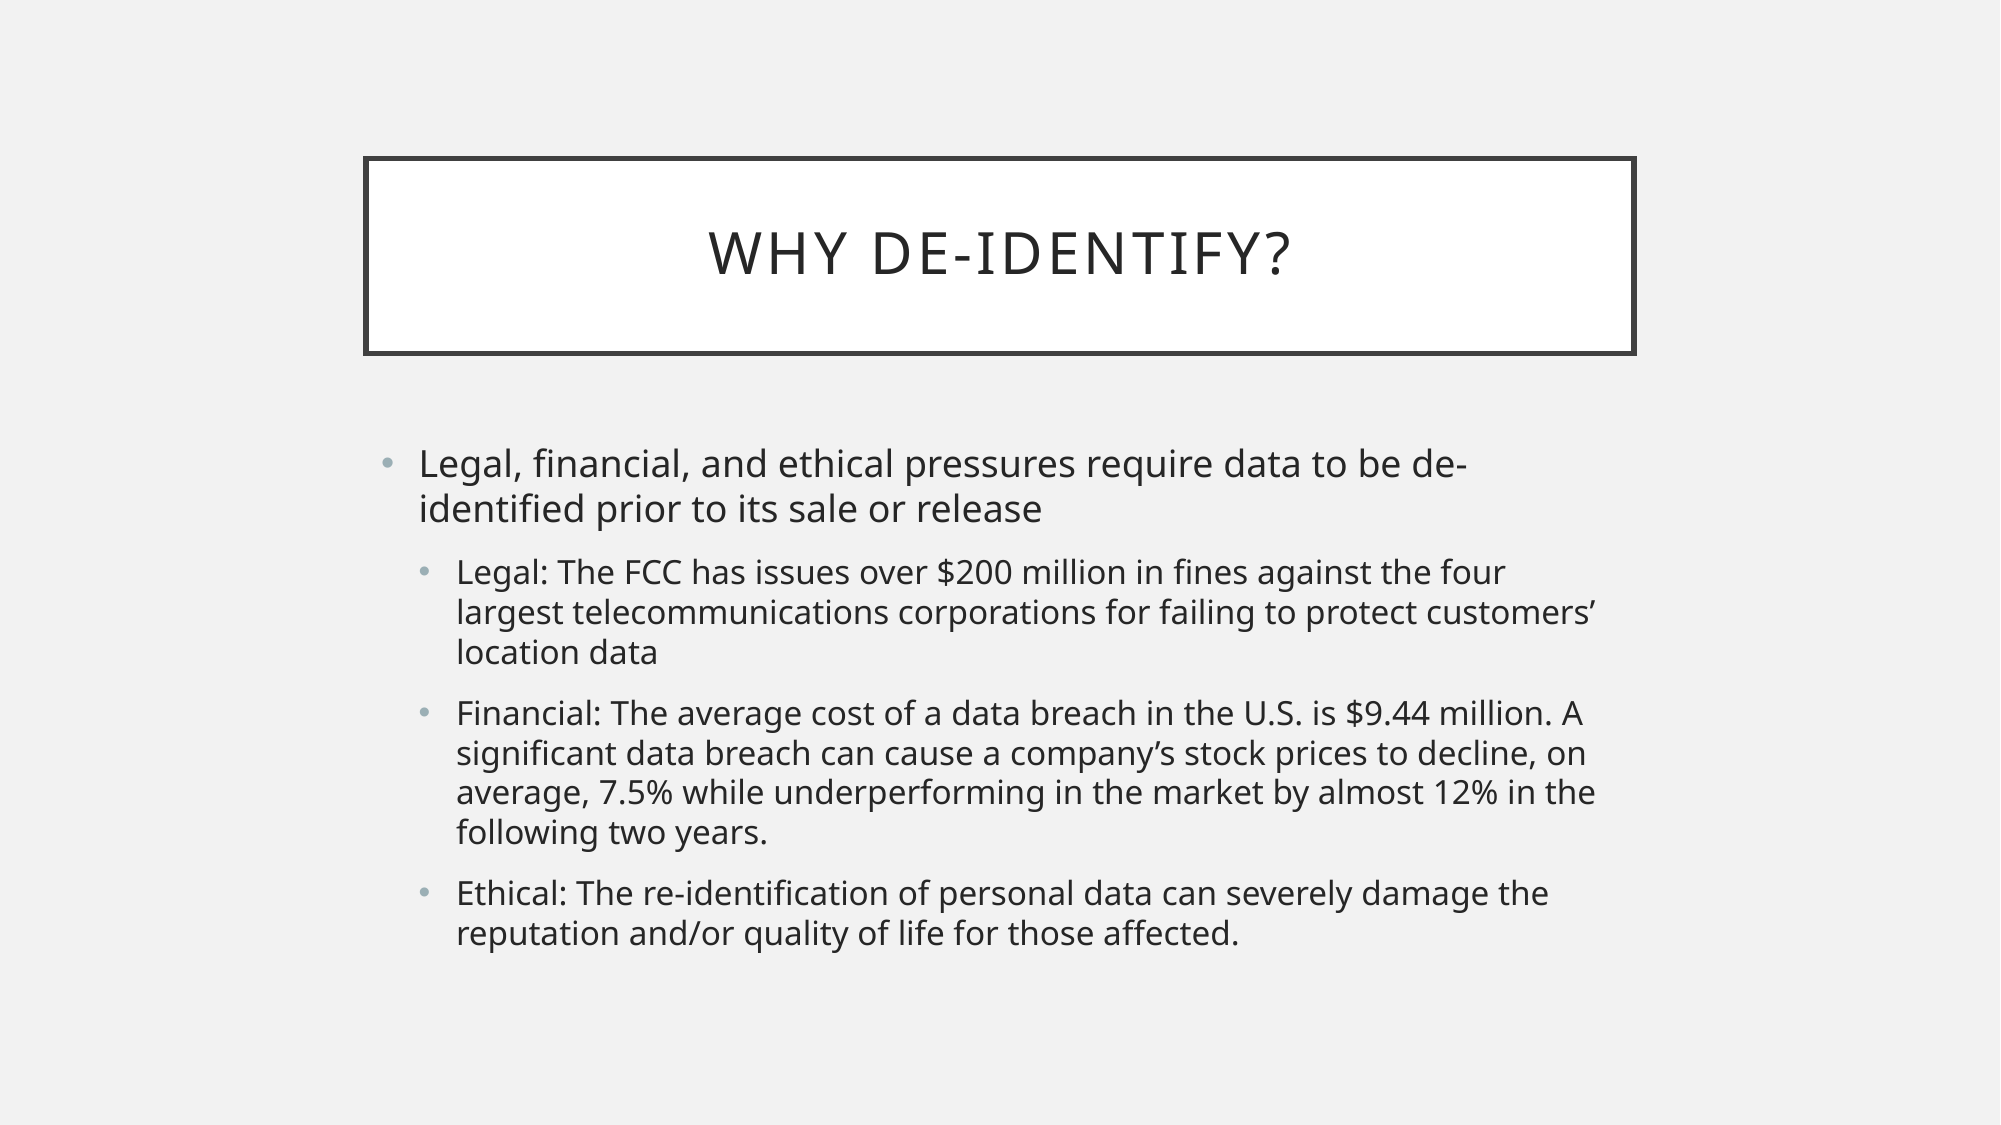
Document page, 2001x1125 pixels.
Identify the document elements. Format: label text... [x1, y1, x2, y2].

list Legal, financial, and ethical pressures require data to be de-identified prior to its sale or release Legal: The FCC has issues over $200 million in fines against the four largest telecommunications corporations for failing to protect customers’ location data Financial: The average cost of a data breach in the U.S. is $9.44 million. A significant data breach can cause a company’s stock prices to decline, on average, 7.5% while underperforming in the market by almost 12% in the following two years. Ethical: The re-identification of personal data can severely damage the reputation and/or quality of life for those affected. [366, 432, 1634, 942]
title Why De-identify? [363, 156, 1637, 356]
